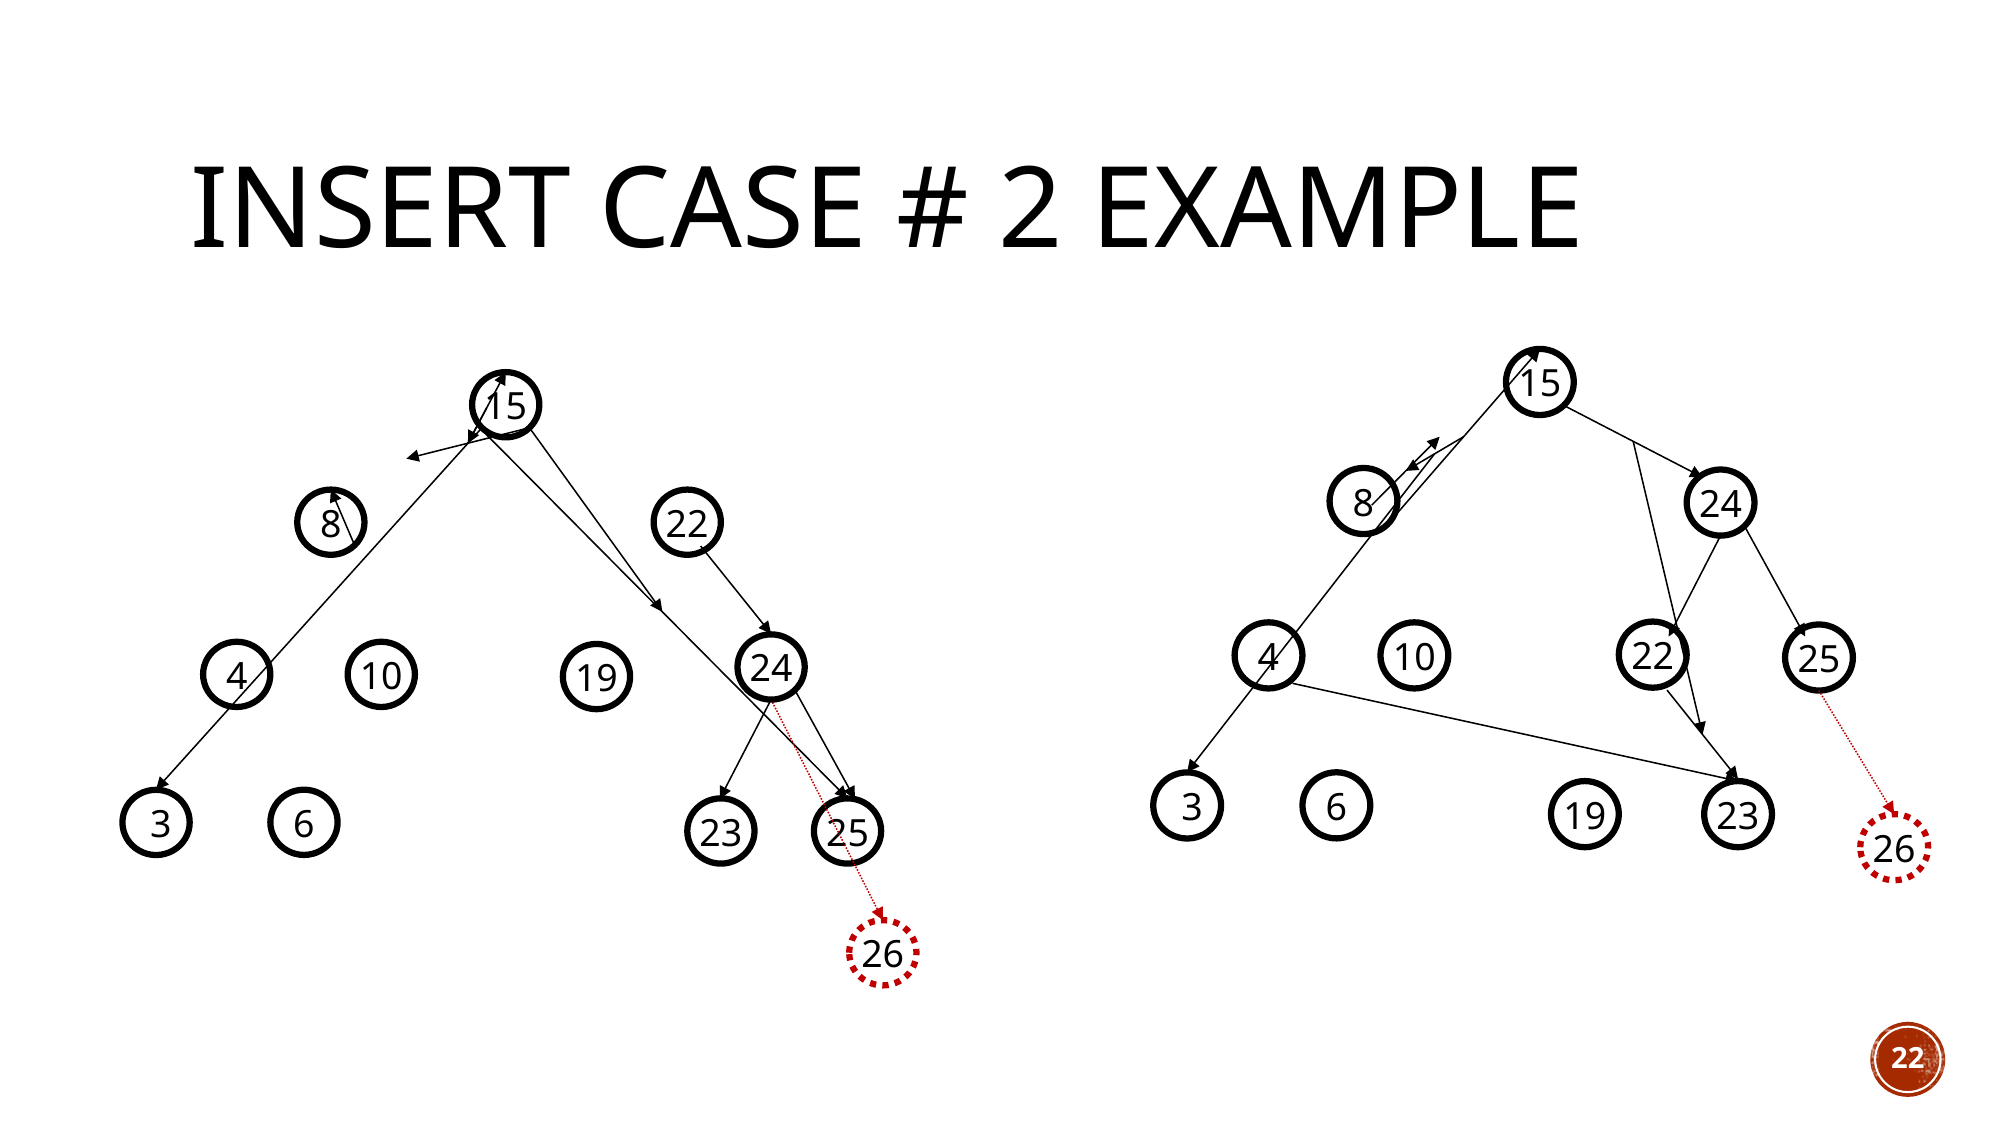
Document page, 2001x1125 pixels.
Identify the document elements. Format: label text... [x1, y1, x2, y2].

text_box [1156, 352, 1927, 878]
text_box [125, 375, 915, 983]
title Insert Case # 2 Example [175, 79, 1826, 344]
slide_number 22 [1855, 1028, 1961, 1089]
